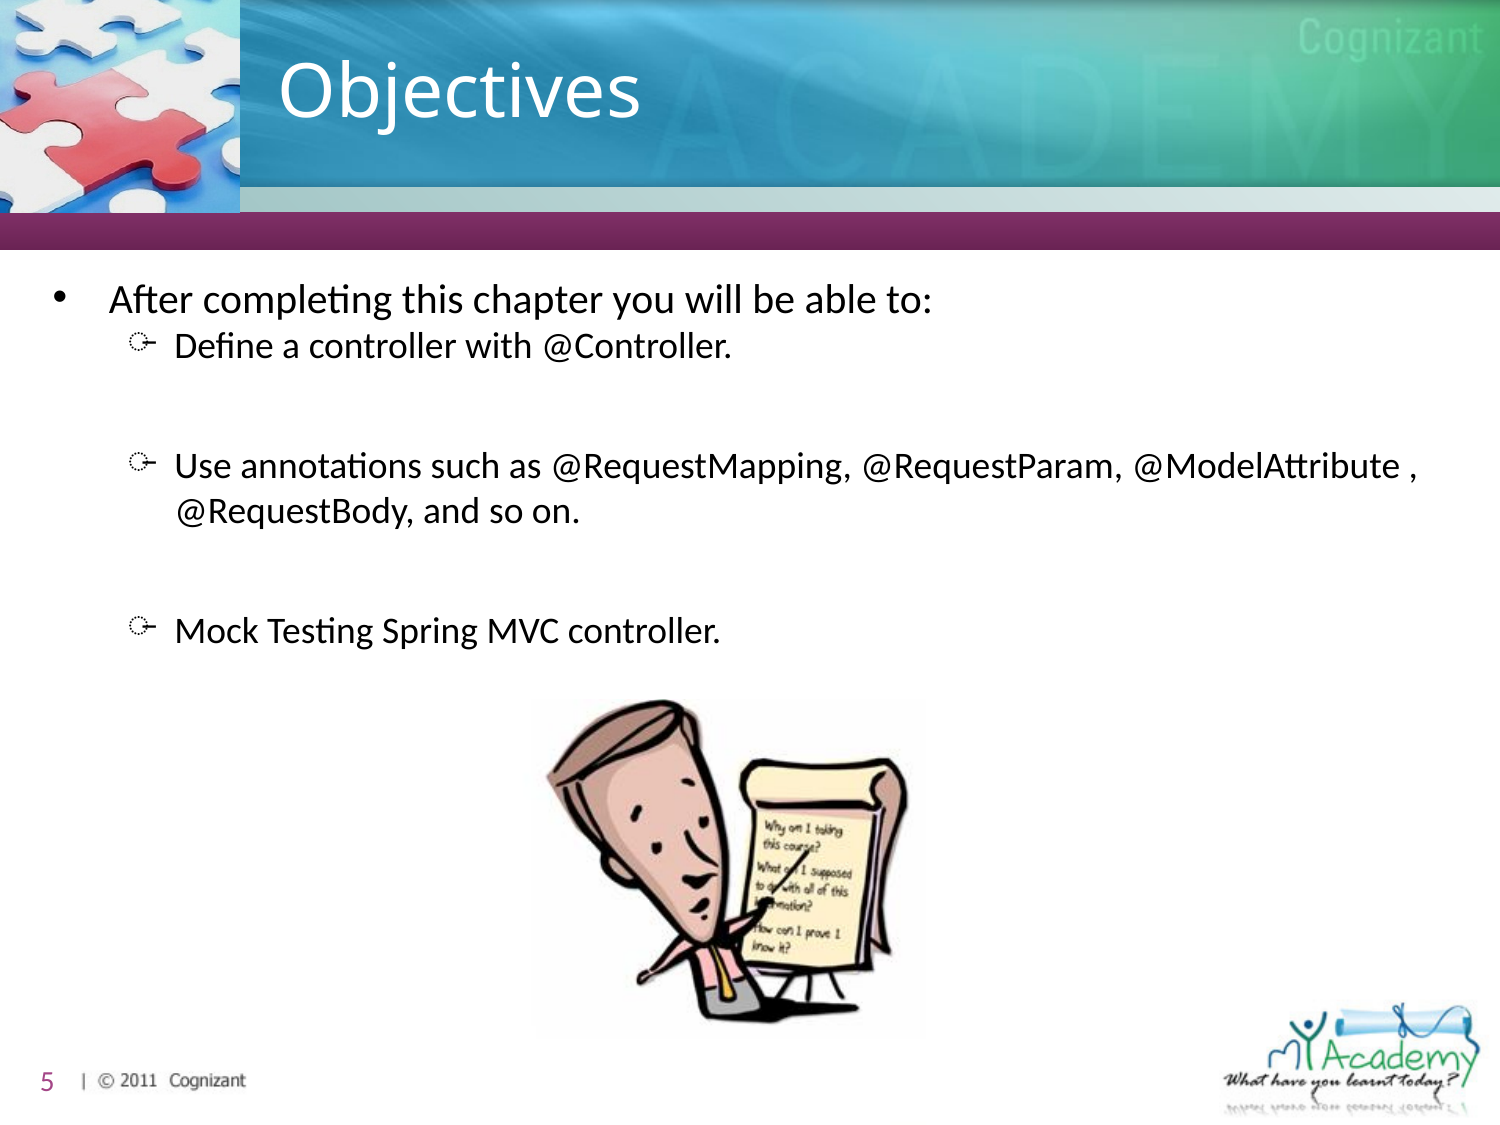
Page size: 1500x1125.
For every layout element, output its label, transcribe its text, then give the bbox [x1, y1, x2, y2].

title Objectives [262, 0, 1500, 175]
picture [0, 0, 1500, 213]
list After completing this chapter you will be able to: Define a controller with @Controller. Use annotations such as @RequestMapping, @RequestParam, @ModelAttribute , @RequestBody, and so on. Mock Testing Spring MVC controller. [37, 263, 1463, 1076]
picture [0, 250, 1500, 1125]
slide_number 5 [24, 1054, 100, 1100]
